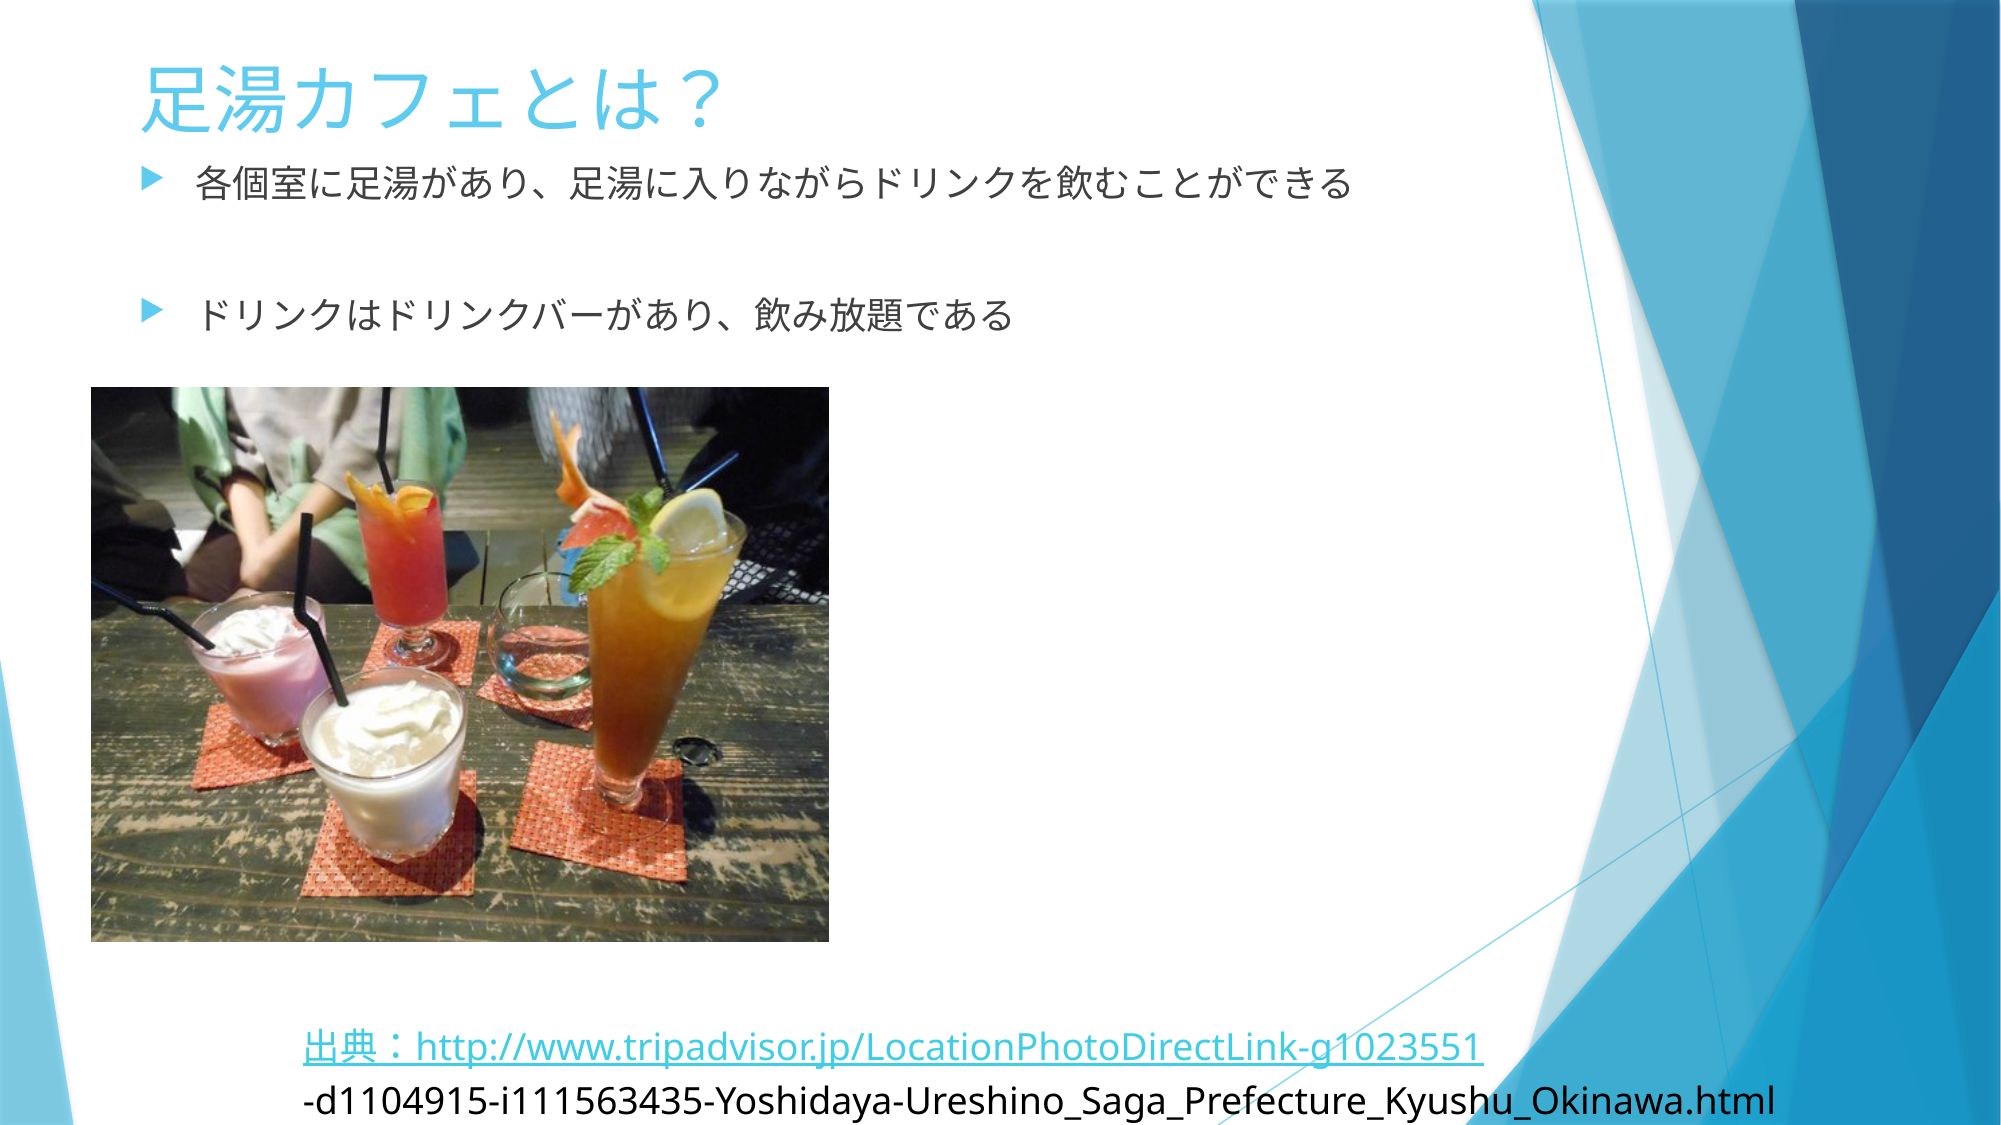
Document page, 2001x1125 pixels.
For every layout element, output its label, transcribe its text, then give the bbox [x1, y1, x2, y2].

text_box 出典：http://www.tripadvisor.jp/LocationPhotoDirectLink-g1023551 -d1104915-i111563435-Yoshidaya-Ureshino_Saga_Prefecture_Kyushu_Okinawa.html [288, 1015, 1792, 1125]
list 各個室に足湯があり、足湯に入りながらドリンクを飲むことができる ドリンクはドリンクバーがあり、飲み放題である [123, 153, 1534, 790]
picture [90, 387, 830, 943]
title 足湯カフェとは？ [123, 44, 1534, 153]
